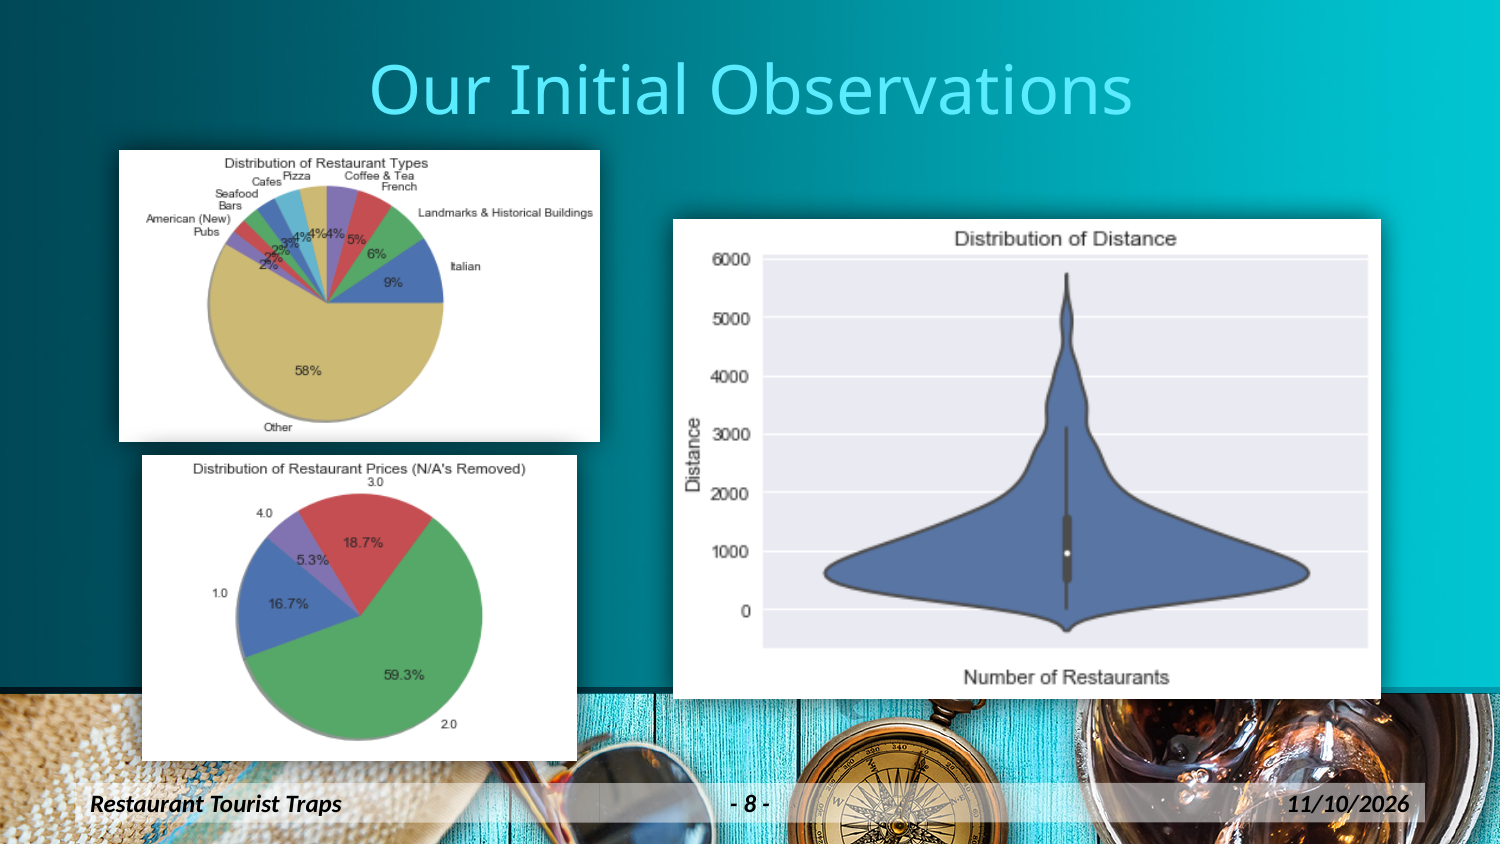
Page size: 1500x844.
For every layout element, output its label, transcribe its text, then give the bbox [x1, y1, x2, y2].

footer Restaurant Tourist Traps [75, 783, 599, 823]
picture [0, 0, 1500, 844]
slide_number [900, 782, 1425, 823]
slide_number - 8 - [599, 783, 901, 823]
title Our Initial Observations [75, 39, 1428, 137]
